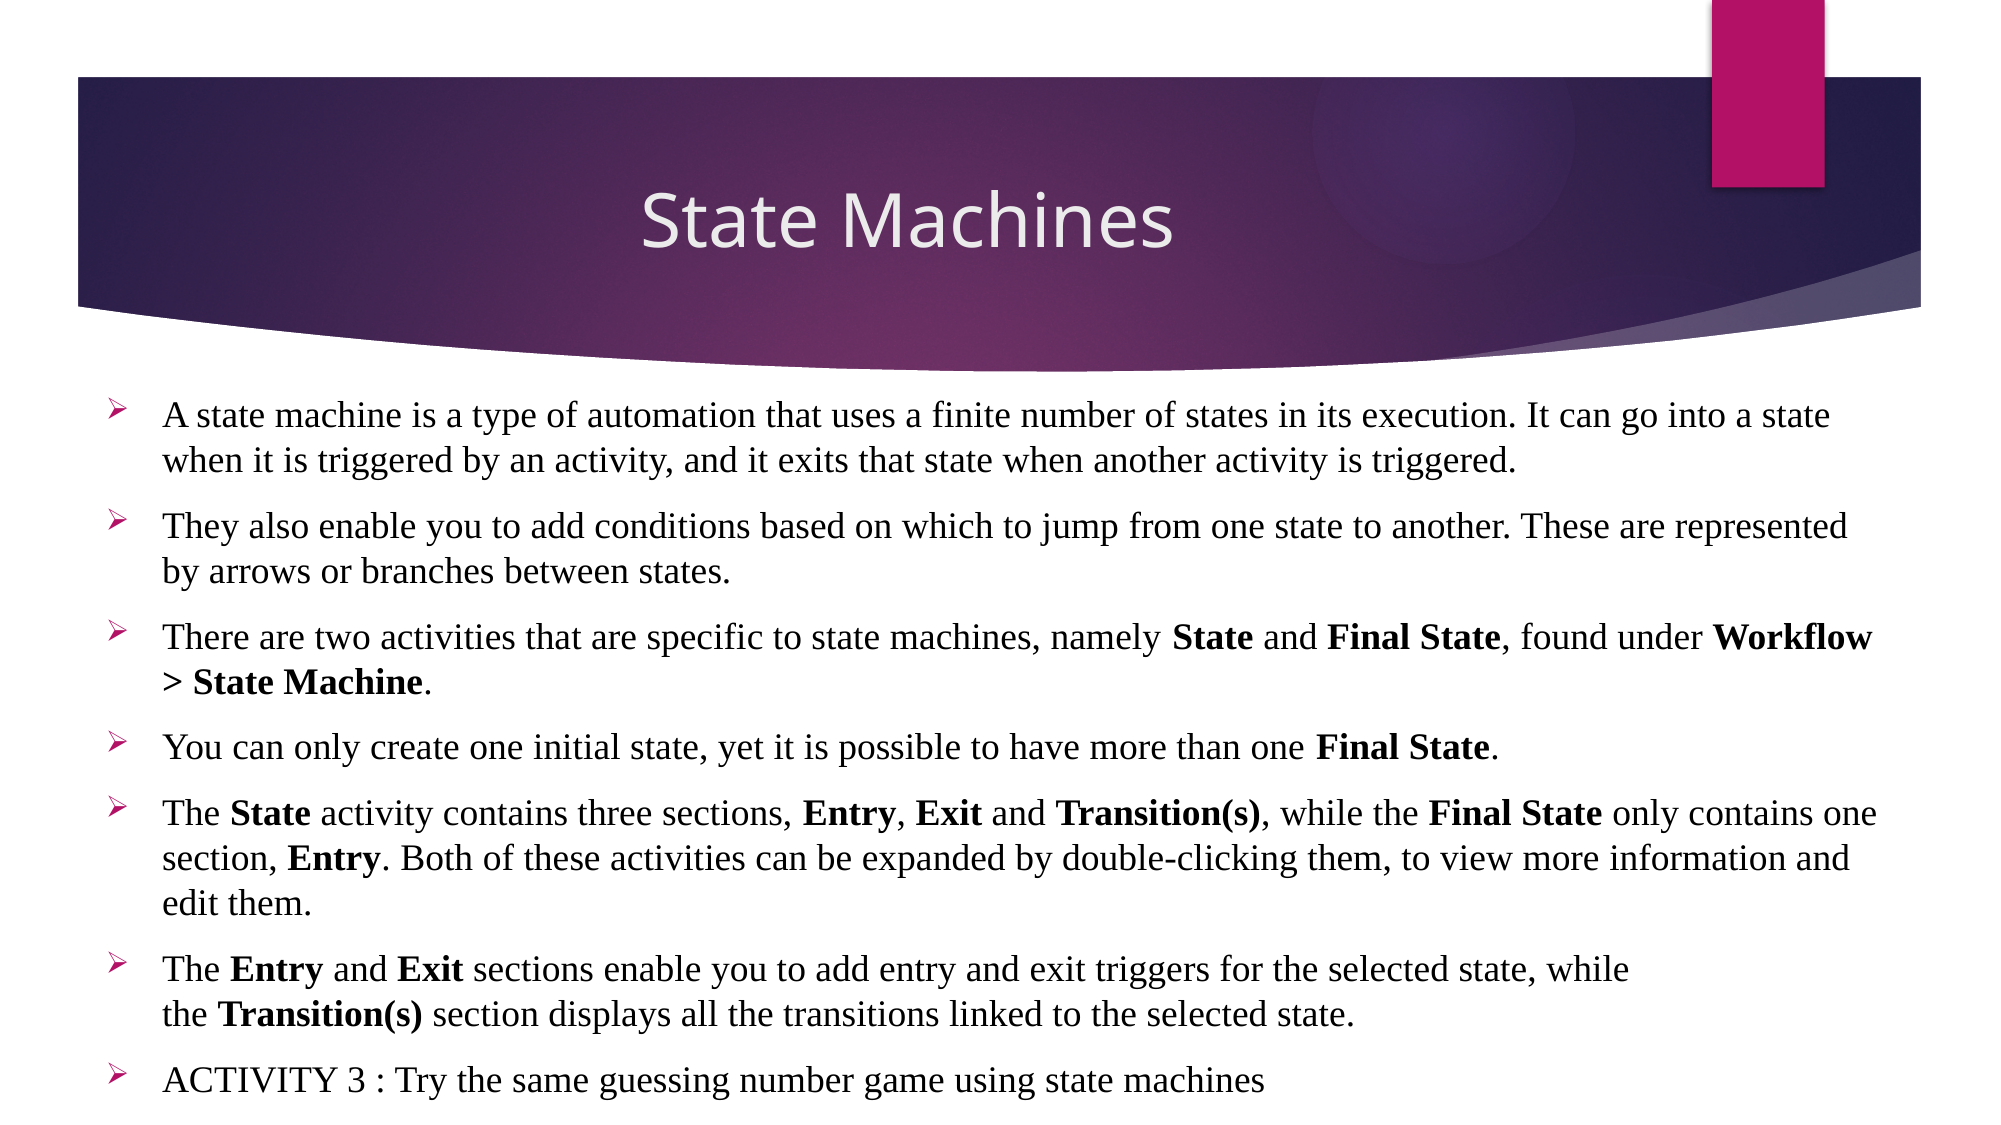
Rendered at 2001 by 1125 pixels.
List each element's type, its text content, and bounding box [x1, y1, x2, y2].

list A state machine is a type of automation that uses a finite number of states in its execution. It can go into a state when it is triggered by an activity, and it exits that state when another activity is triggered. They also enable you to add conditions based on which to jump from one state to another. These are represented by arrows or branches between states. There are two activities that are specific to state machines, namely State and Final State, found under Workflow > State Machine. You can only create one initial state, yet it is possible to have more than one Final State. The State activity contains three sections, Entry, Exit and Transition(s), while the Final State only contains one section, Entry. Both of these activities can be expanded by double-clicking them, to view more information and edit them. The Entry and Exit sections enable you to add entry and exit triggers for the selected state, while the Transition(s) section displays all the transitions linked to the selected state. ACTIVITY 3 : Try the same guessing number game using state machines [90, 382, 1908, 1107]
title State Machines [189, 159, 1627, 276]
